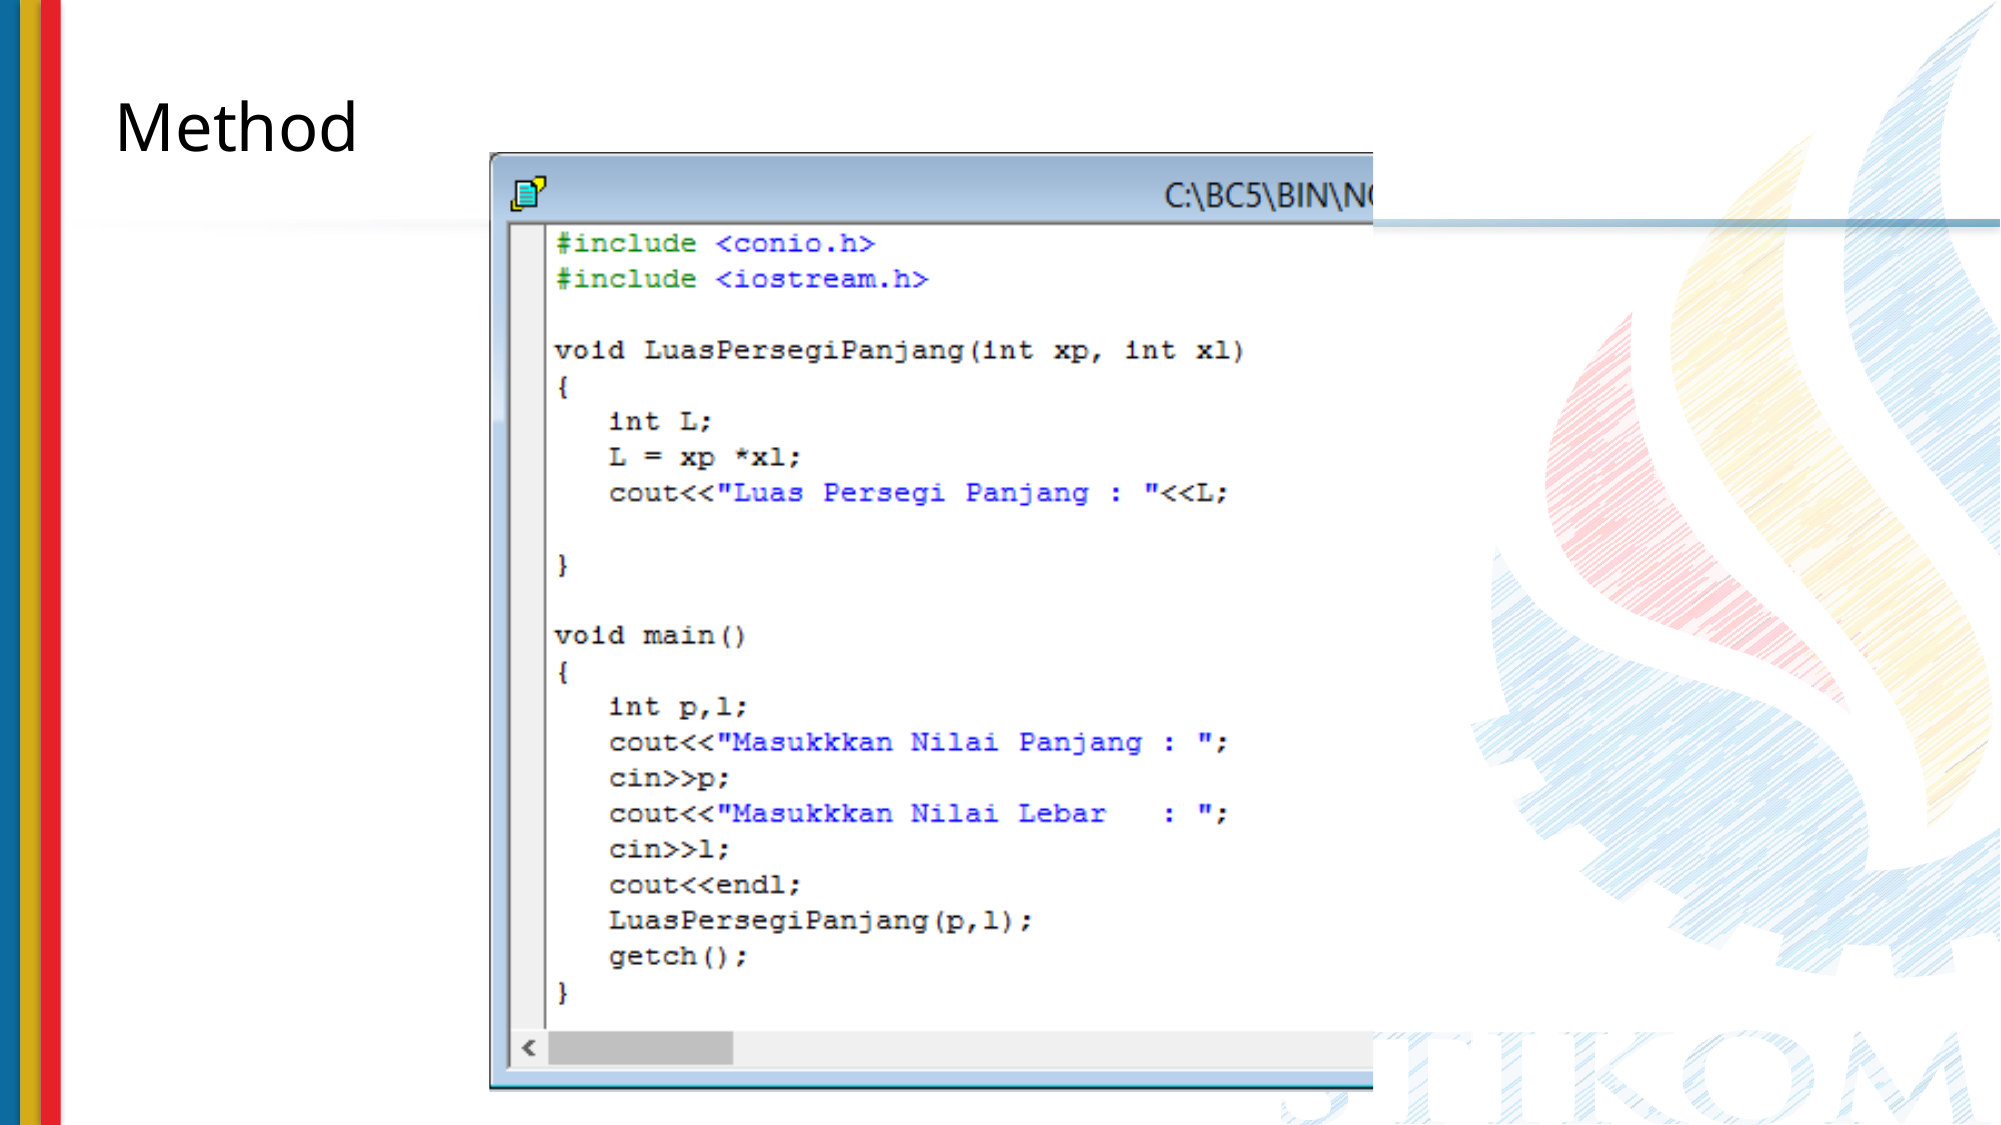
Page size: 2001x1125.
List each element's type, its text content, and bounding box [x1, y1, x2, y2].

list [489, 152, 1374, 1092]
title Method [99, 30, 1900, 219]
